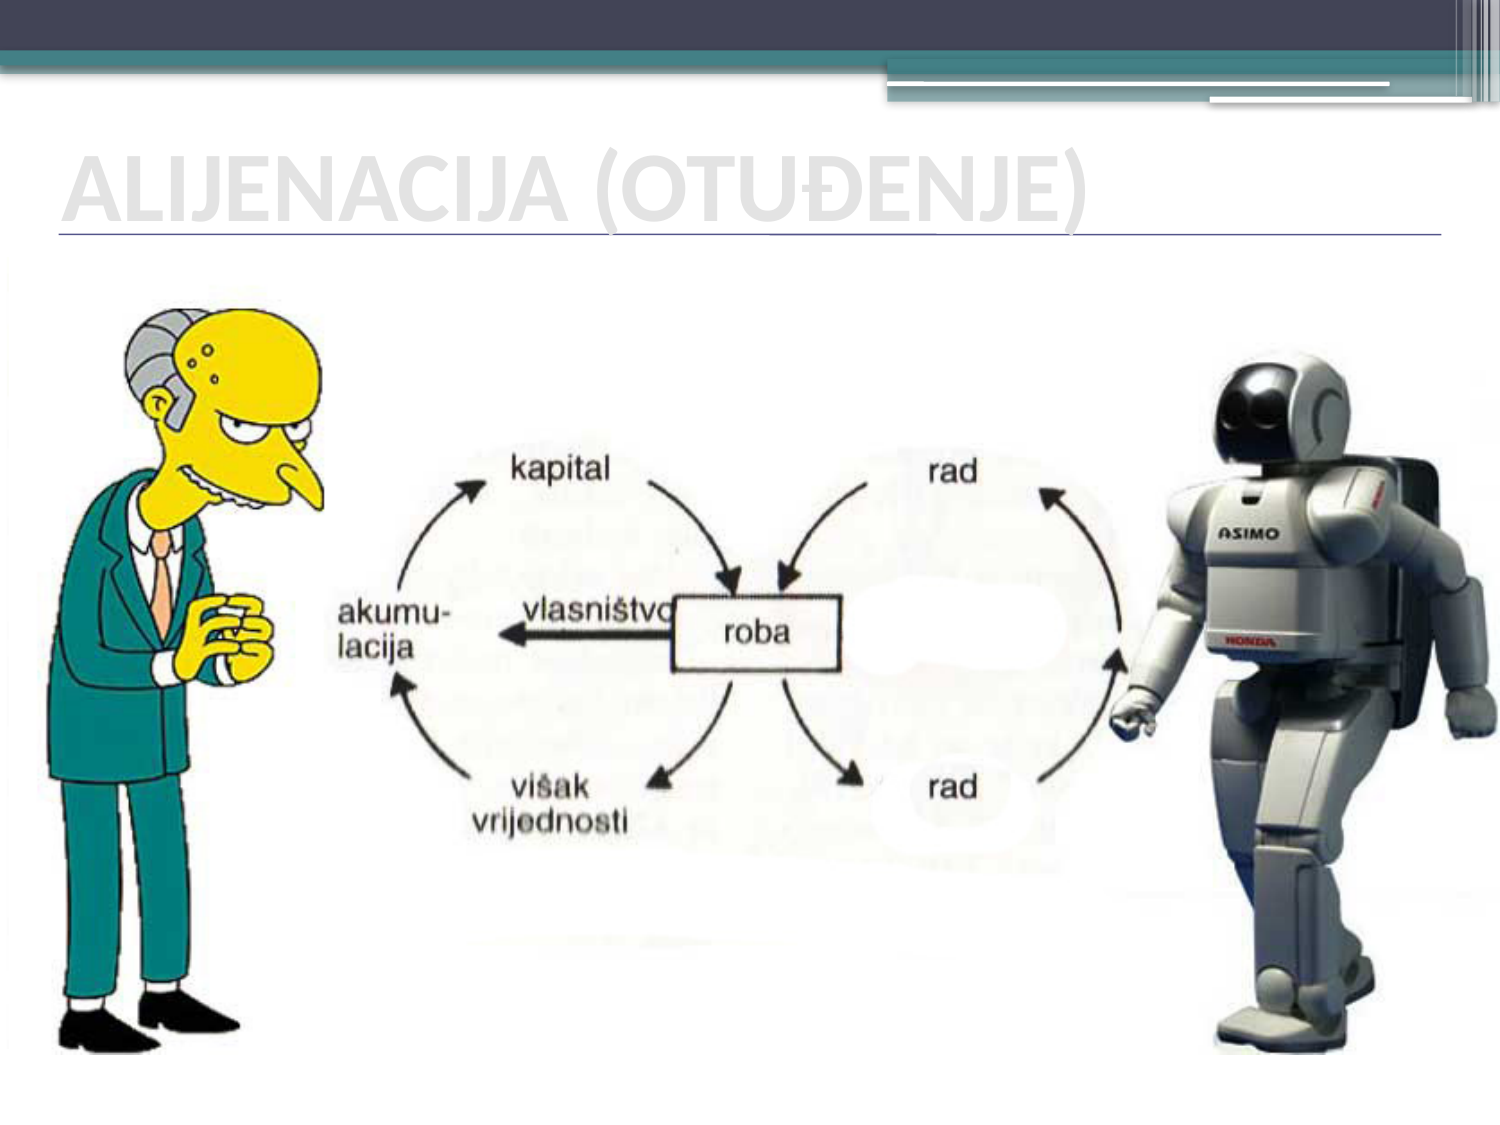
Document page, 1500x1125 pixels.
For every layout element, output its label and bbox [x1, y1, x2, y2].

picture [6, 257, 1500, 1055]
text_box [46, 93, 1442, 254]
